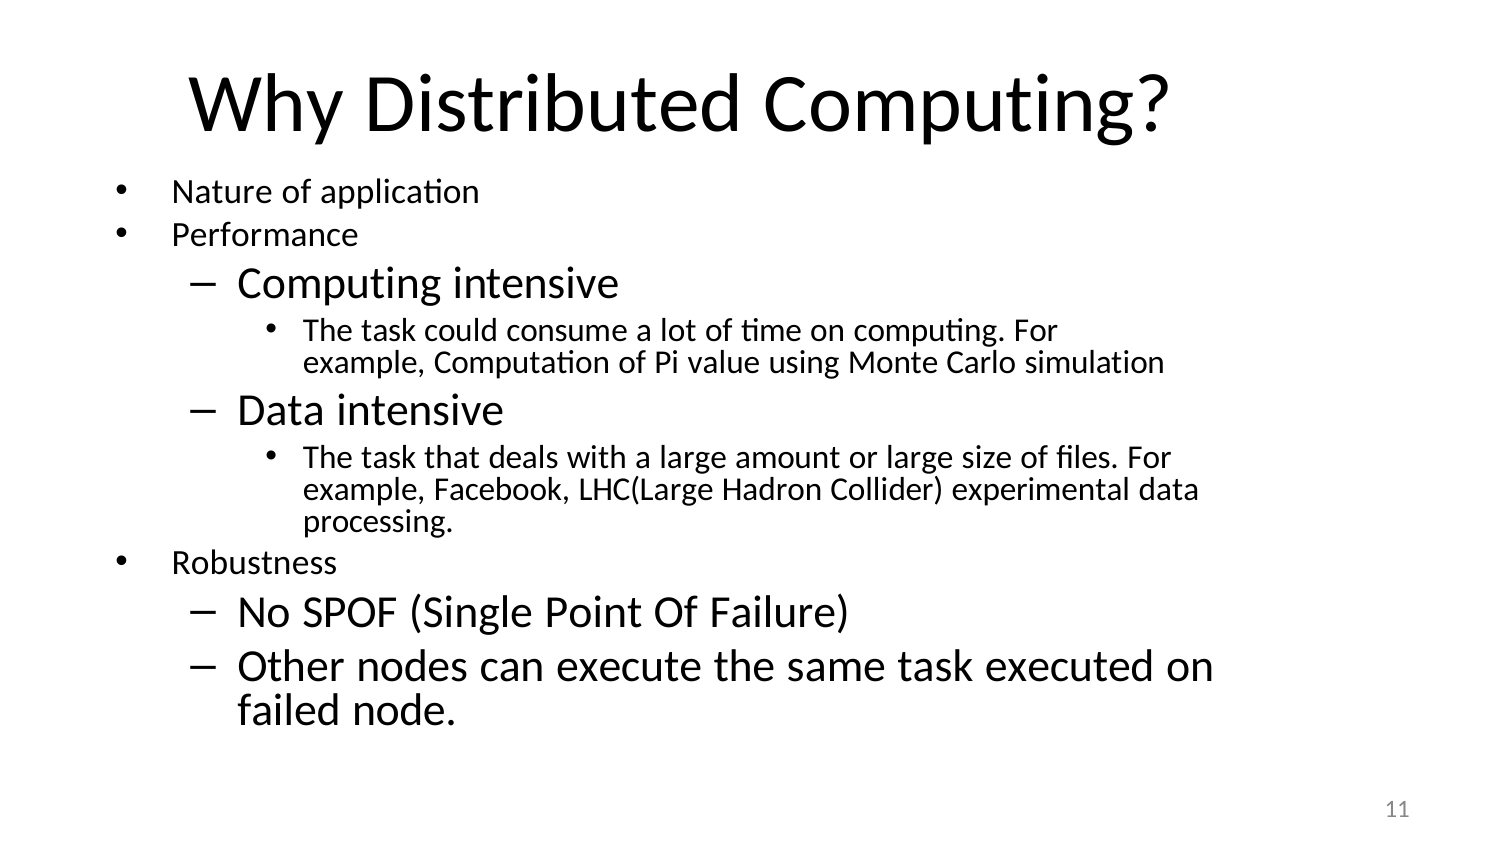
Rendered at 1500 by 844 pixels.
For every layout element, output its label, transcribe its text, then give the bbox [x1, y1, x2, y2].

slide_number 11 [1380, 792, 1415, 844]
text_box Nature of application Performance Computing intensive The task could consume a lot of time on computing. For example, Computation of Pi value using Monte Carlo simulation Data intensive The task that deals with a large amount or large size of files. For example, Facebook, LHC(Large Hadron Collider) experimental data processing. Robustness No SPOF (Single Point Of Failure) Other nodes can execute the same task executed on failed node. [113, 168, 1321, 735]
title Why Distributed Computing? [75, 48, 1425, 189]
